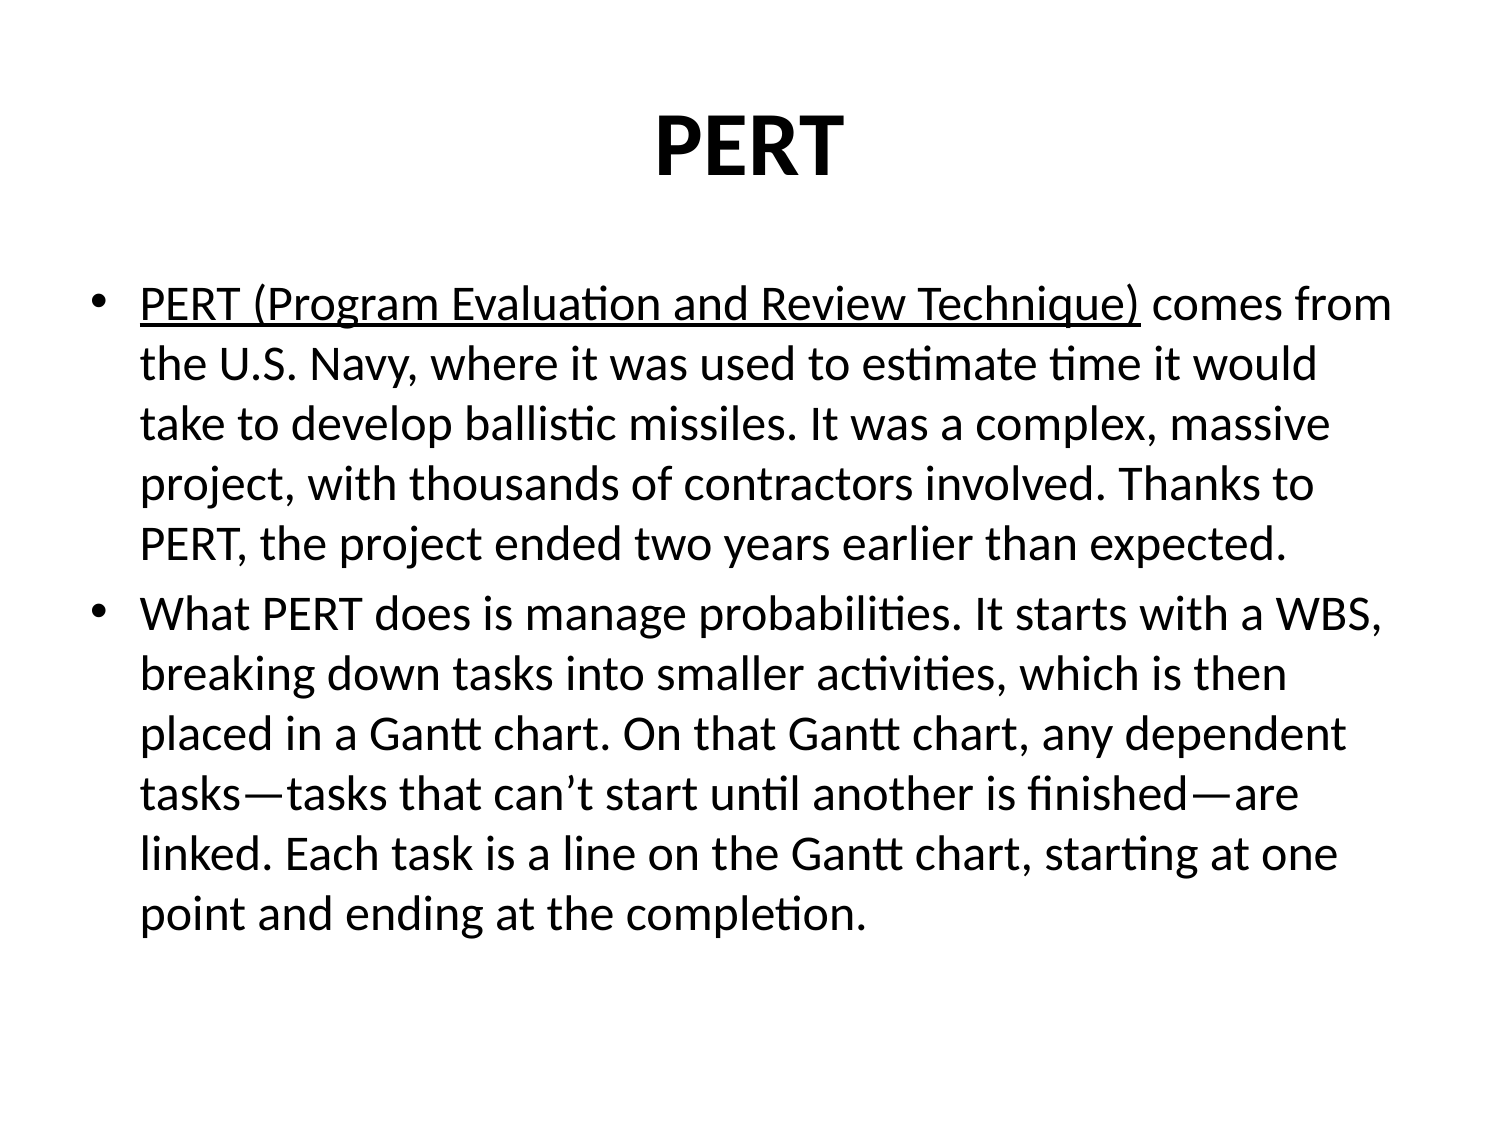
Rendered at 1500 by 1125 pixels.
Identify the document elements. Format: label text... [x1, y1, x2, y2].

list PERT (Program Evaluation and Review Technique) comes from the U.S. Navy, where it was used to estimate time it would take to develop ballistic missiles. It was a complex, massive project, with thousands of contractors involved. Thanks to PERT, the project ended two years earlier than expected. What PERT does is manage probabilities. It starts with a WBS, breaking down tasks into smaller activities, which is then placed in a Gantt chart. On that Gantt chart, any dependent tasks—tasks that can’t start until another is finished—are linked. Each task is a line on the Gantt chart, starting at one point and ending at the completion. [75, 262, 1425, 1005]
title PERT [75, 45, 1425, 233]
